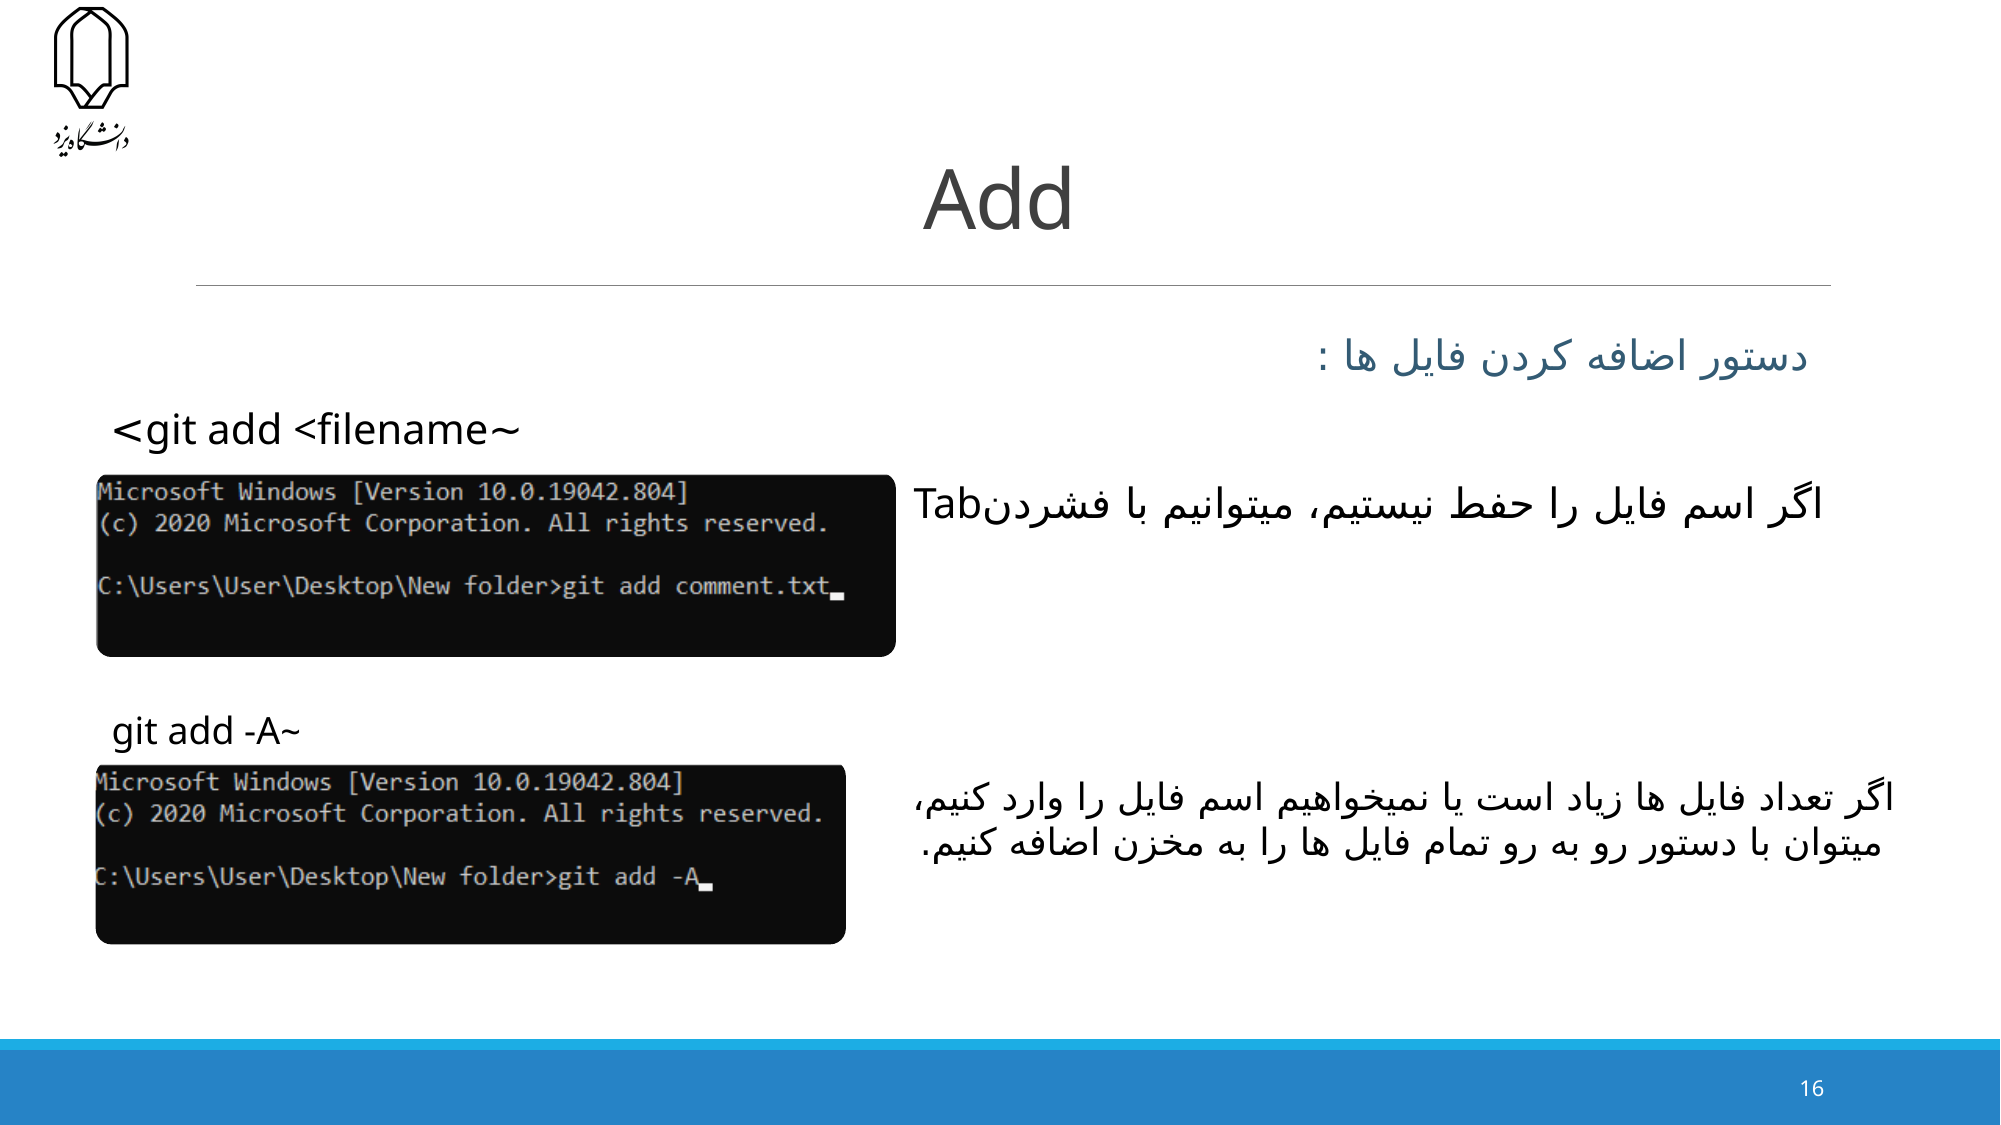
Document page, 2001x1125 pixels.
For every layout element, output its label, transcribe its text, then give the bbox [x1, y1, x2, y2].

title Add [174, 122, 1825, 255]
picture [43, 0, 136, 163]
text_box ~git add -A [96, 699, 317, 758]
slide_number 16 [1624, 1059, 1840, 1120]
picture [95, 759, 847, 945]
picture [95, 472, 897, 658]
text_box اگر تعداد فایل ها زیاد است یا نمیخواهیم اسم فایل را وارد کنیم، میتوان با دستور رو به رو تمام فایل ها را به مخزن اضافه کنیم. [892, 765, 1911, 870]
text_box دستور اضافه کردن فایل ها : ~git add <filename> اگر اسم فایل را حفط نیستیم، میتوانیم با فشردنTab فایل را صدا بزنیم. [95, 326, 1840, 657]
